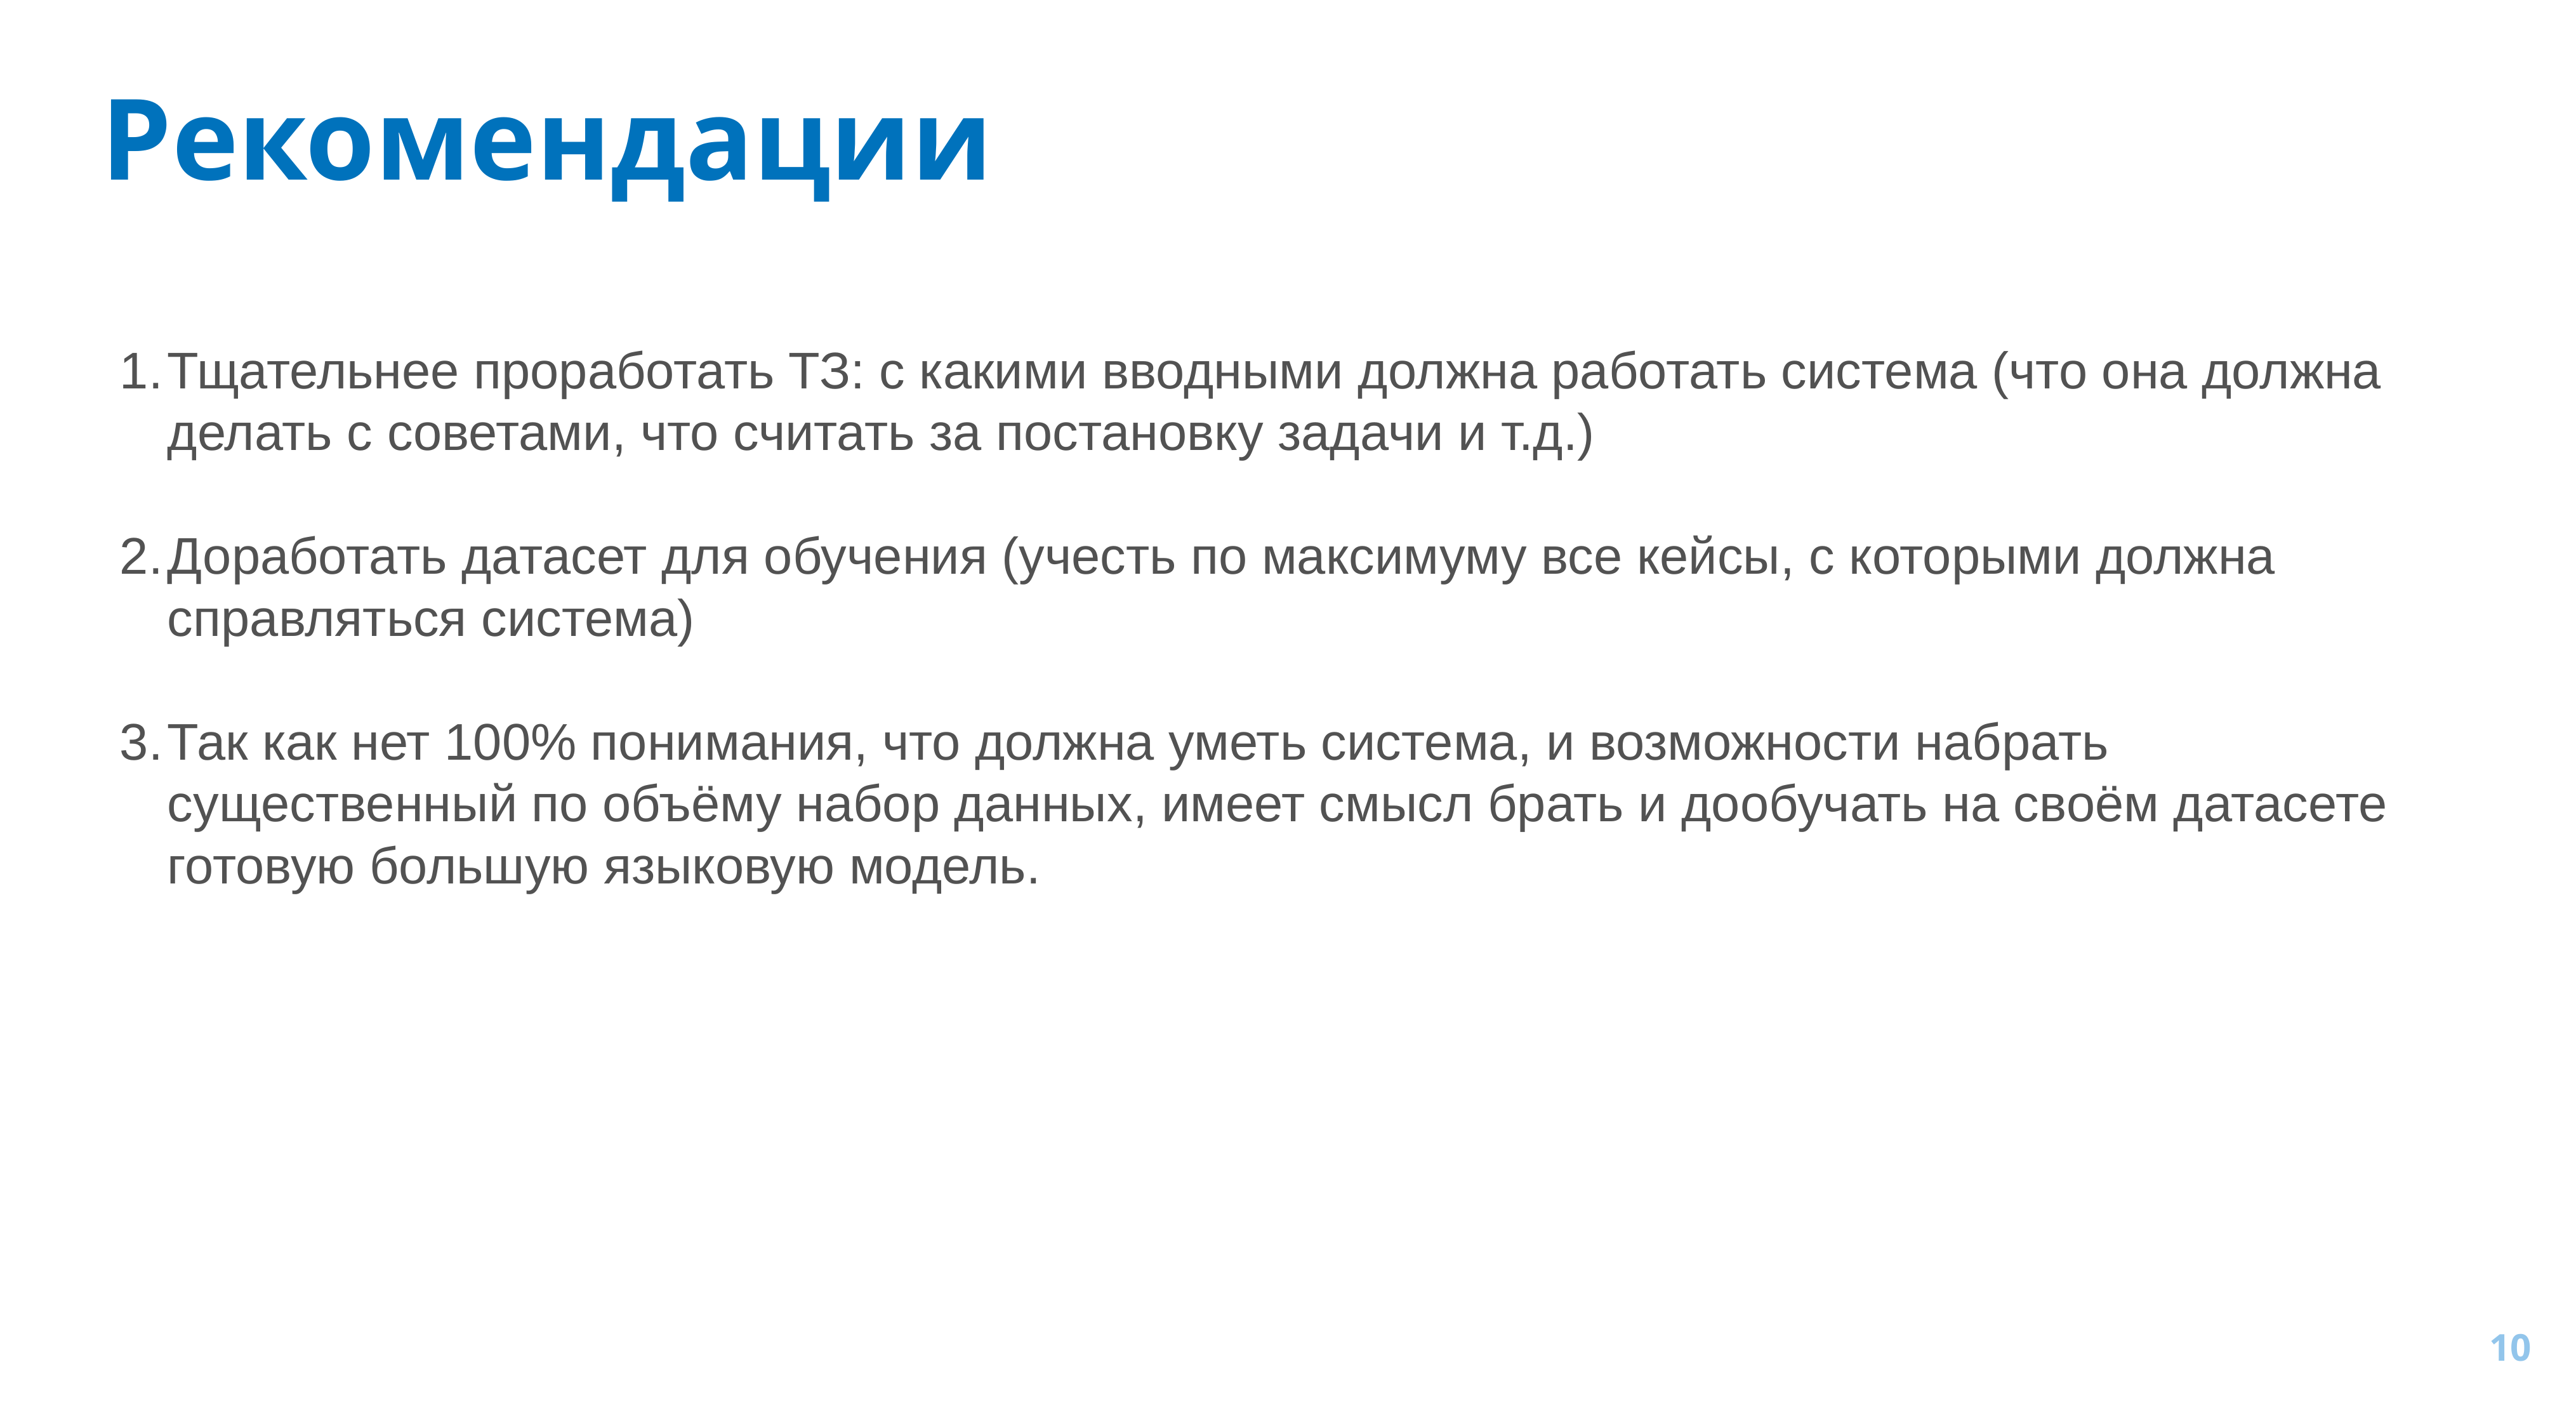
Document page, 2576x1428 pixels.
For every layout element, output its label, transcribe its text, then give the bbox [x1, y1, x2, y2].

slide_number ‹#› [2386, 1294, 2542, 1405]
title Рекомендации [91, 58, 2496, 366]
text_box Тщательнее проработать ТЗ: с какими вводными должна работать система (что она должна делать с советами, что считать за постановку задачи и т.д.) Доработать датасет для обучения (учесть по максимуму все кейсы, с которыми должна справляться система) Так как нет 100% понимания, что должна уметь система, и возможности набрать существенный по объёму набор данных, имеет смысл брать и дообучать на своём датасете готовую большую языковую модель. [110, 327, 2403, 1284]
